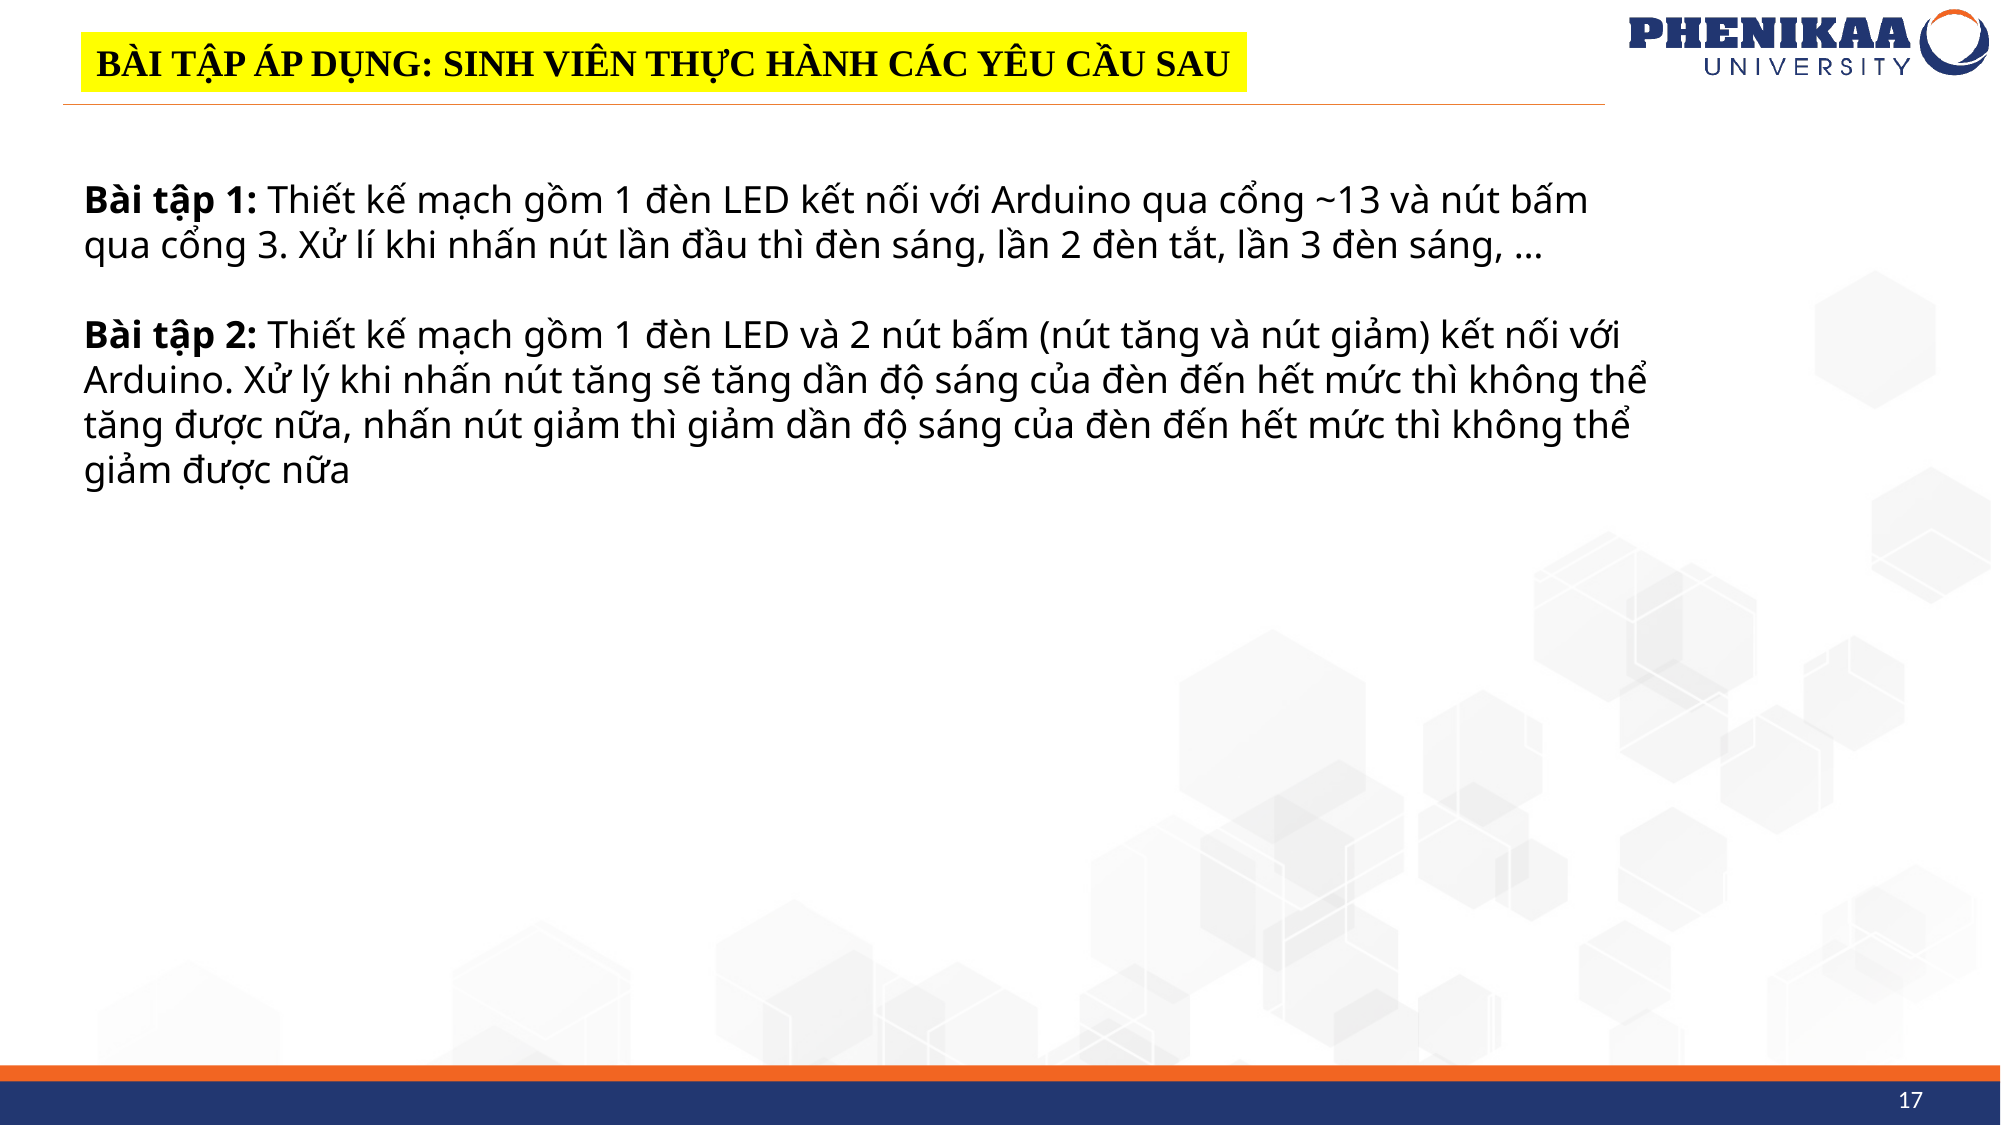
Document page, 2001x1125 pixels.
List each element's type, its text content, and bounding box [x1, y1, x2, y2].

text_box BÀI TẬP ÁP DỤNG: SINH VIÊN THỰC HÀNH CÁC YÊU CẦU SAU [81, 32, 1247, 92]
text_box Bài tập 1: Thiết kế mạch gồm 1 đèn LED kết nối với Arduino qua cổng ~13 và nút bấm qua cổng 3. Xử lí khi nhấn nút lần đầu thì đèn sáng, lần 2 đèn tắt, lần 3 đèn sáng, … Bài tập 2: Thiết kế mạch gồm 1 đèn LED và 2 nút bấm (nút tăng và nút giảm) kết nối với Arduino. Xử lý khi nhấn nút tăng sẽ tăng dần độ sáng của đèn đến hết mức thì không thể tăng được nữa, nhấn nút giảm thì giảm dần độ sáng của đèn đến hết mức thì không thể giảm được nữa [68, 168, 1681, 499]
slide_number 17 [1784, 1074, 1939, 1124]
picture [1627, 7, 1991, 77]
